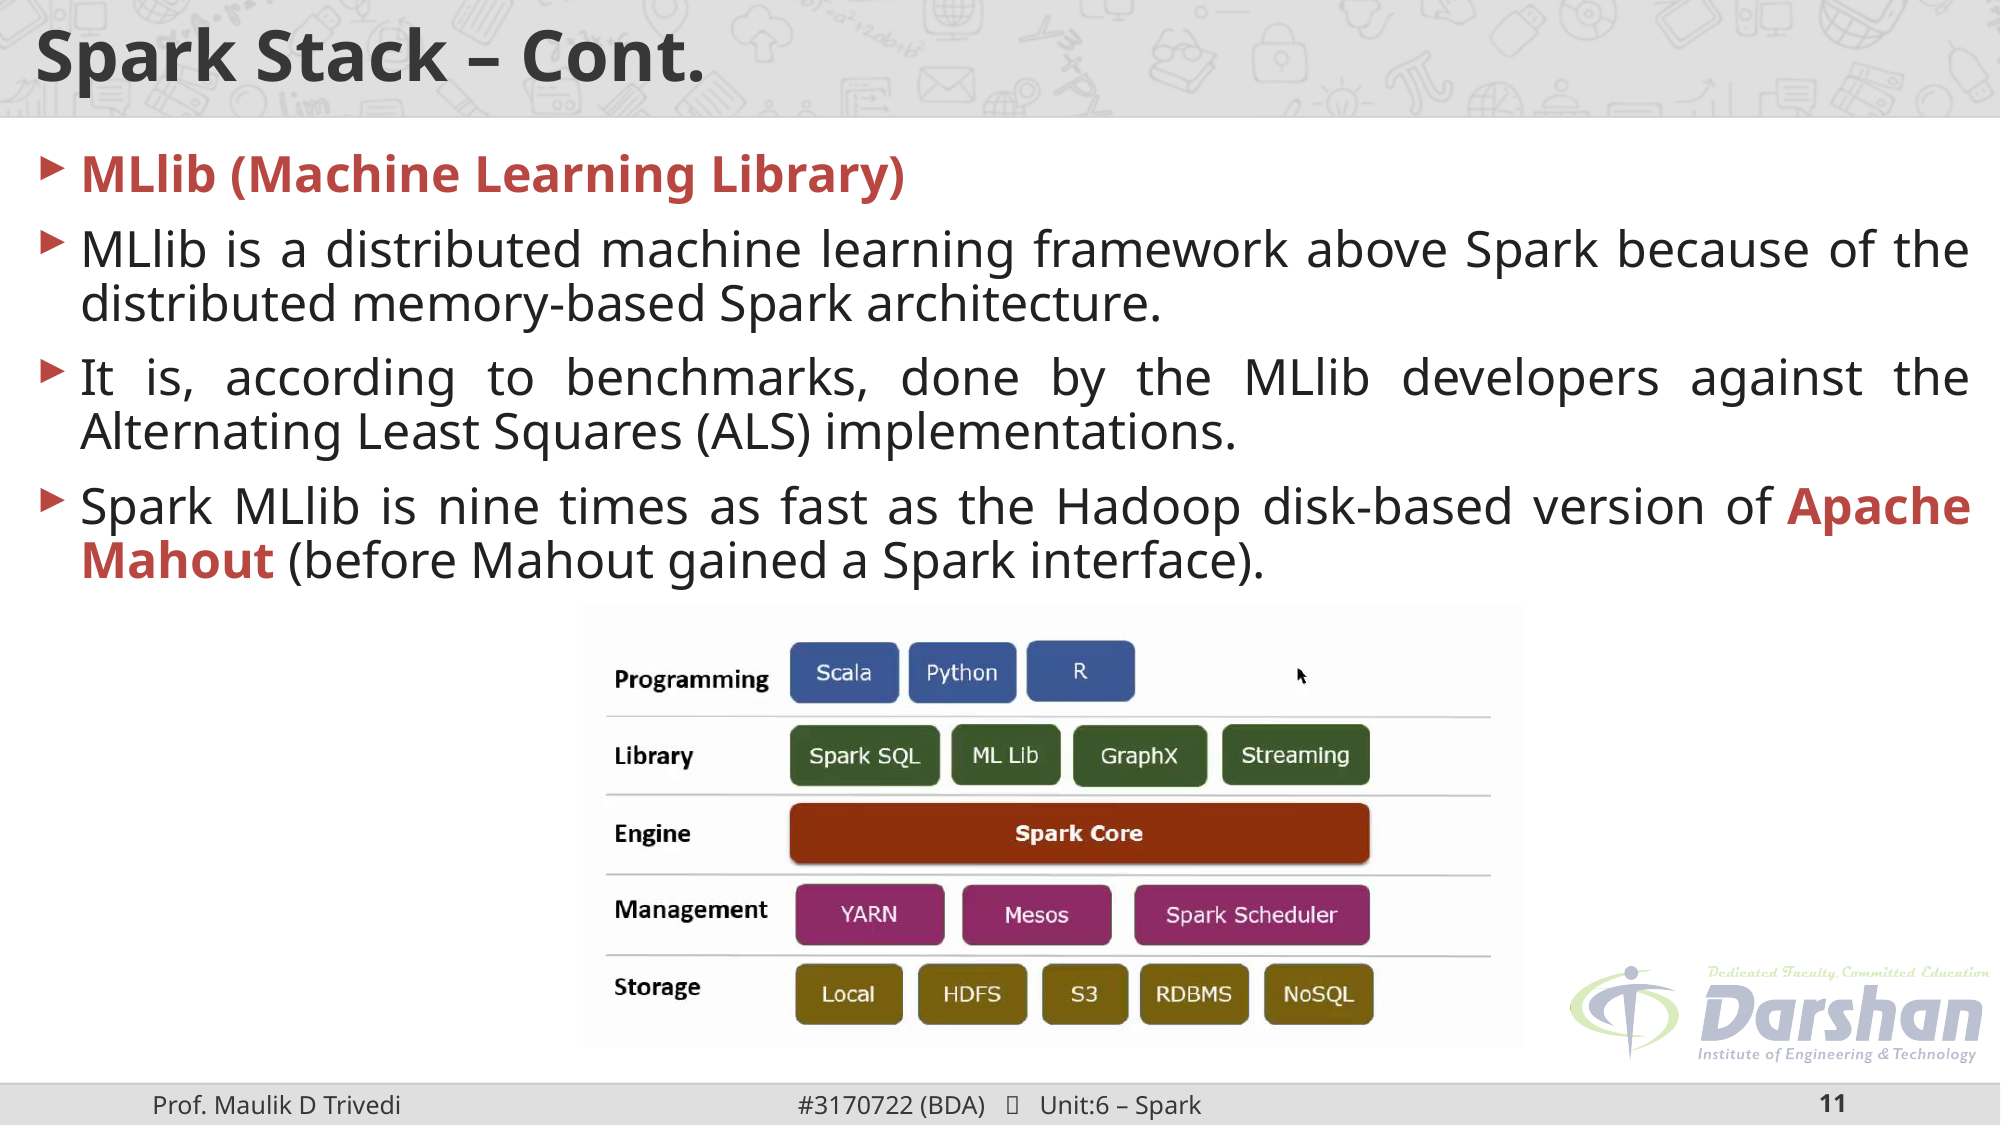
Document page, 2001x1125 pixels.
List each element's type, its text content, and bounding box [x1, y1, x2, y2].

title Spark Stack – Cont. [0, 0, 2000, 117]
picture [577, 606, 1525, 1047]
list MLlib (Machine Learning Library) MLlib is a distributed machine learning framework above Spark because of the distributed memory-based Spark architecture. It is, according to benchmarks, done by the MLlib developers against the Alternating Least Squares (ALS) implementations. Spark MLlib is nine times as fast as the Hadoop disk-based version of Apache Mahout (before Mahout gained a Spark interface). [21, 141, 1987, 1059]
